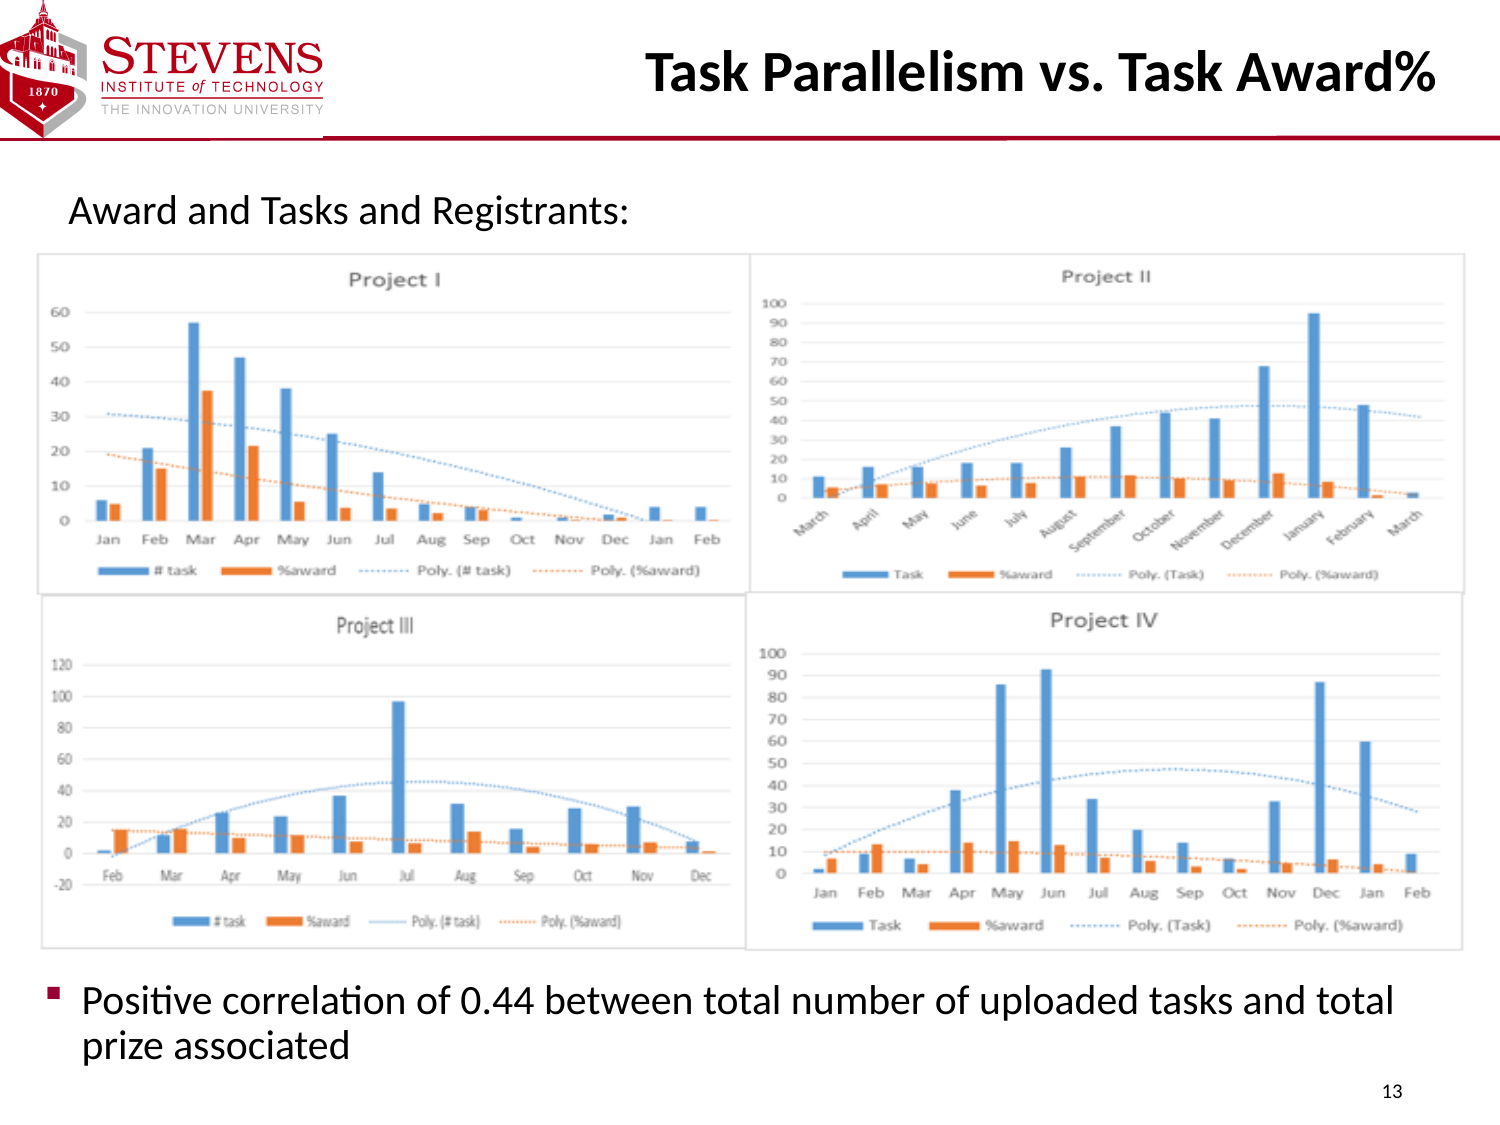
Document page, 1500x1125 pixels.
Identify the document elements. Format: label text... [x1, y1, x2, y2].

picture [0, 0, 323, 138]
text_box Award and Tasks and Registrants: [53, 180, 646, 241]
title Task Parallelism vs. Task Award% [299, 0, 1453, 136]
picture [29, 247, 1472, 956]
text_box Positive correlation of 0.44 between total number of uploaded tasks and total prize associated [29, 971, 1412, 1077]
